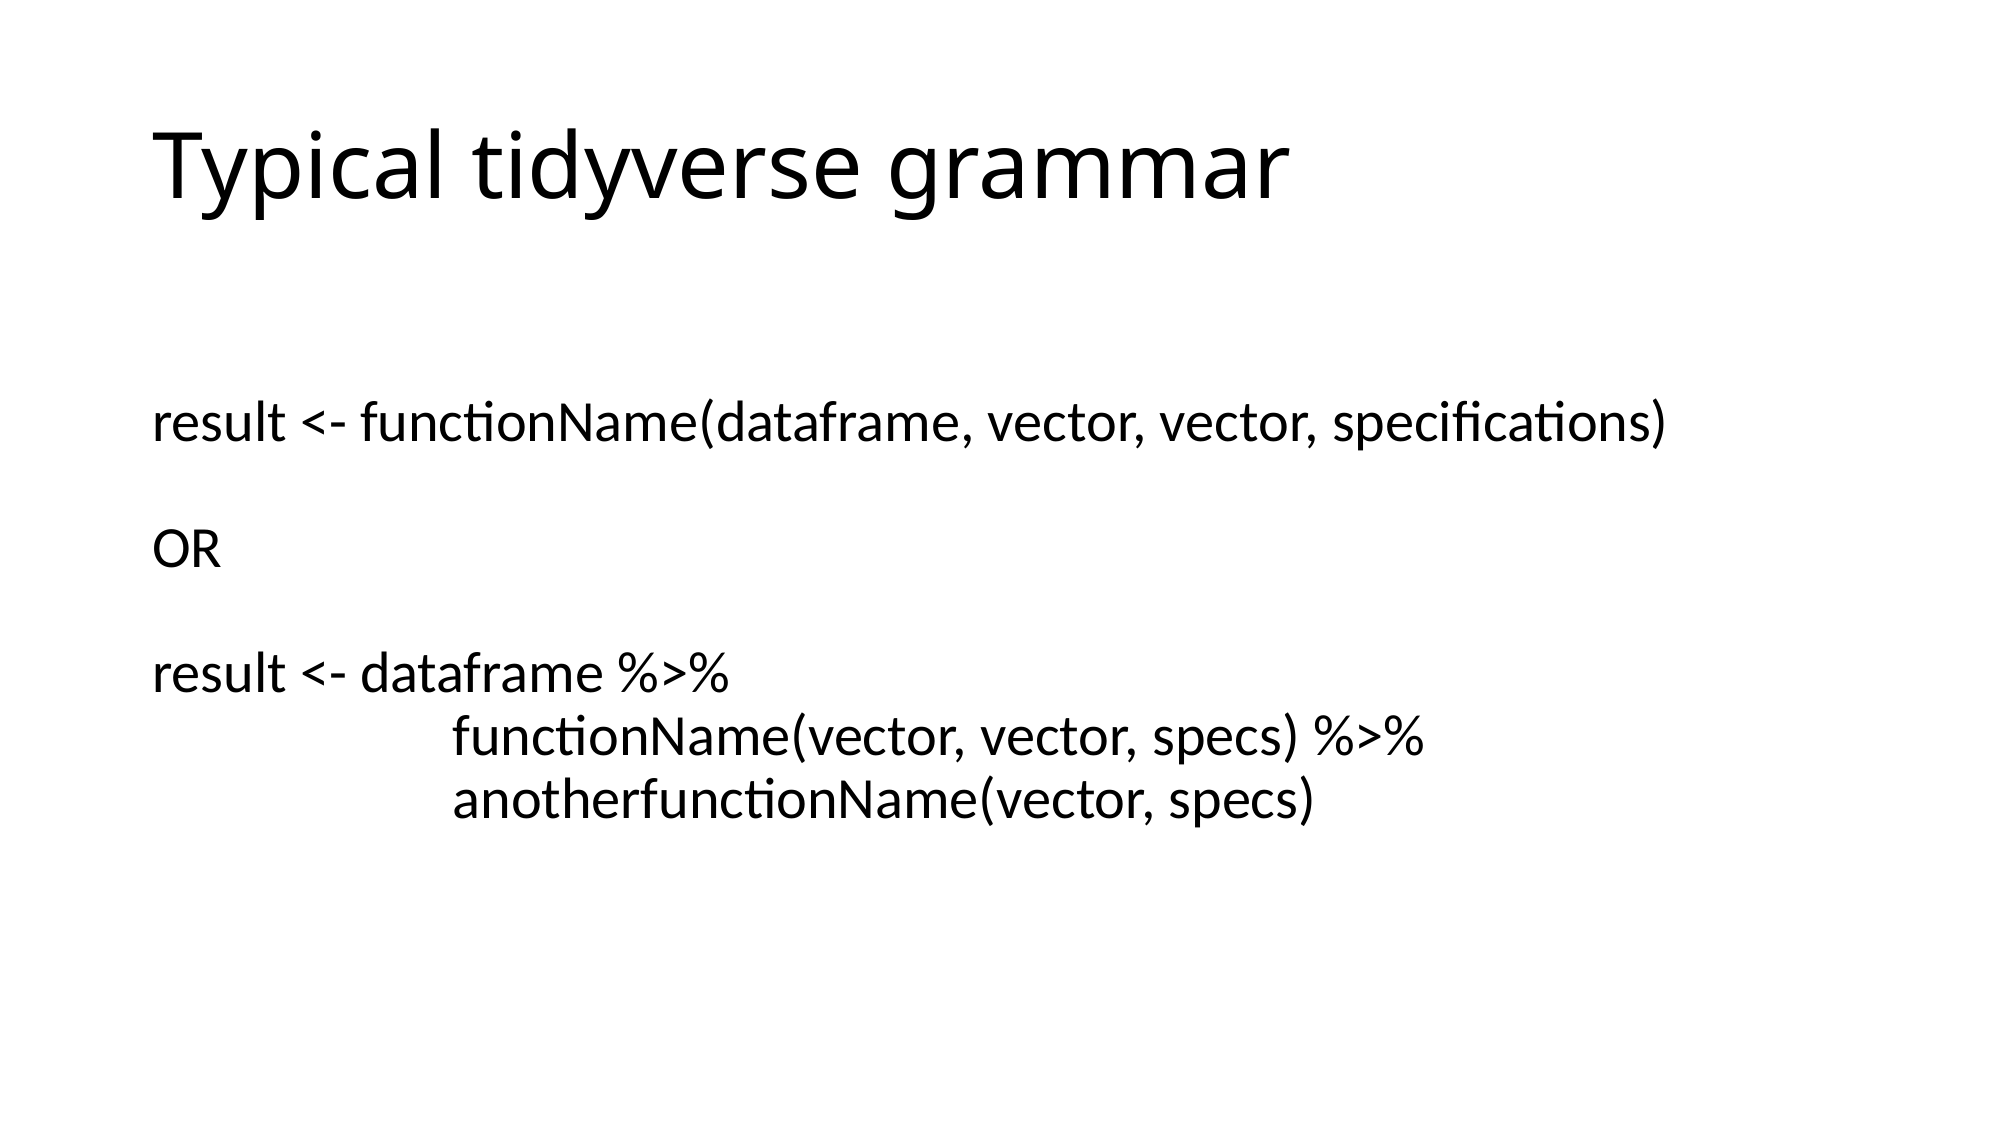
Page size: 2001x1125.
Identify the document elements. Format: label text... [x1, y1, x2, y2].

title Typical tidyverse grammar [137, 59, 1863, 278]
list result <- functionName(dataframe, vector, vector, specifications) OR result <- dataframe %>% functionName(vector, vector, specs) %>% anotherfunctionName(vector, specs) [137, 383, 1863, 1098]
